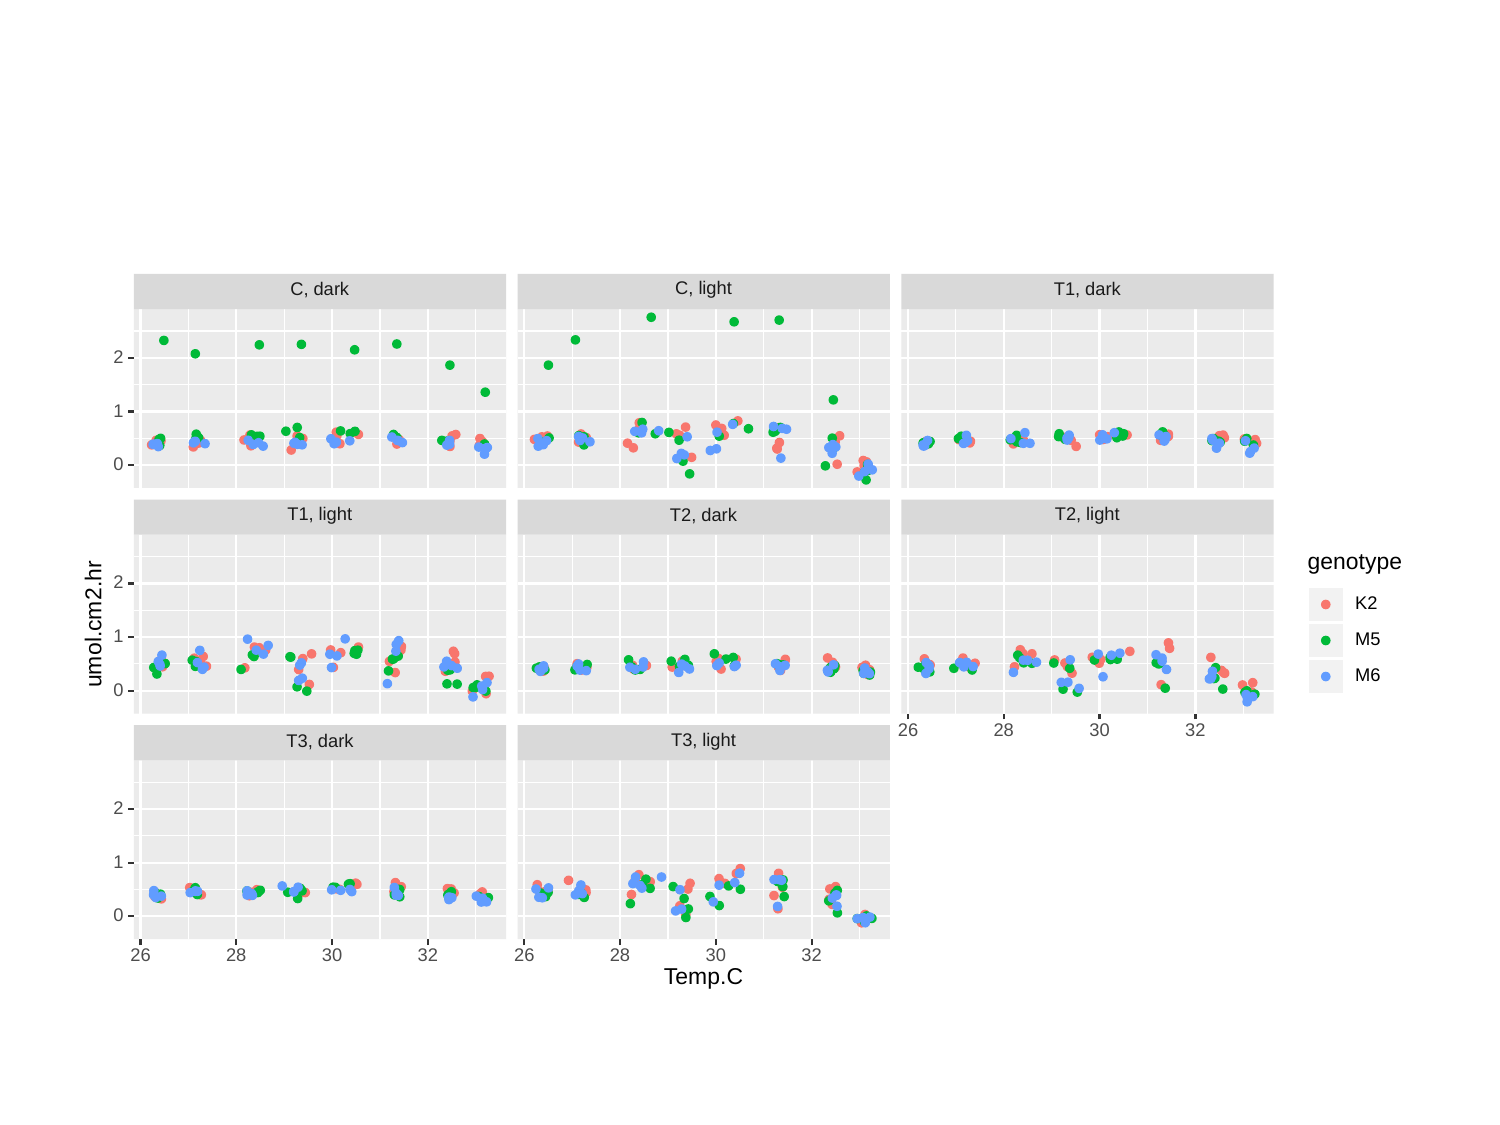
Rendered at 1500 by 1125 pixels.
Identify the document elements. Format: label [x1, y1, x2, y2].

text_box [74, 262, 1426, 1006]
